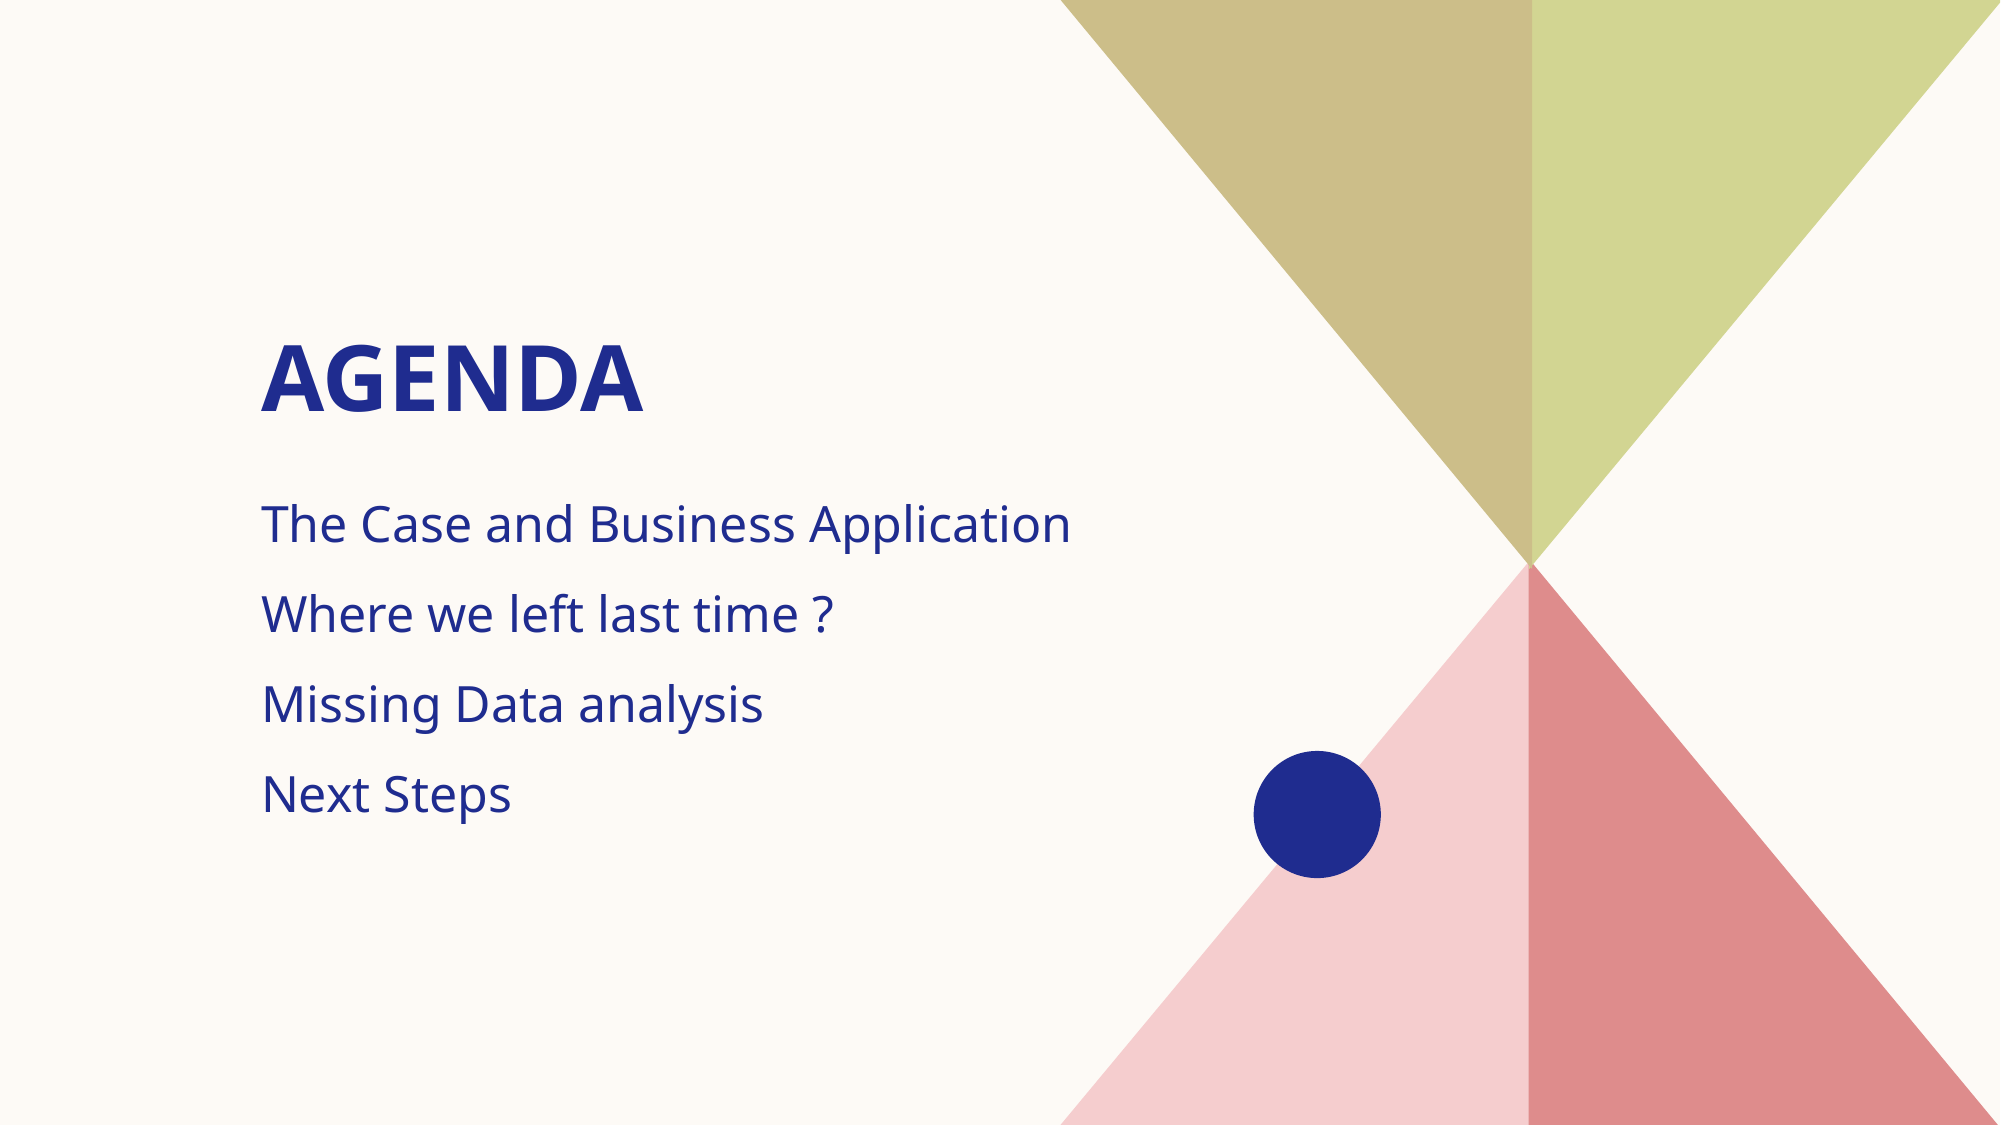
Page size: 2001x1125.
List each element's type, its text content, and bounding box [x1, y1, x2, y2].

list The Case​ and Business Application Where we left last time ? Missing Data analysis ​Next Steps [246, 454, 1180, 967]
title AGENDA [246, 311, 1180, 438]
